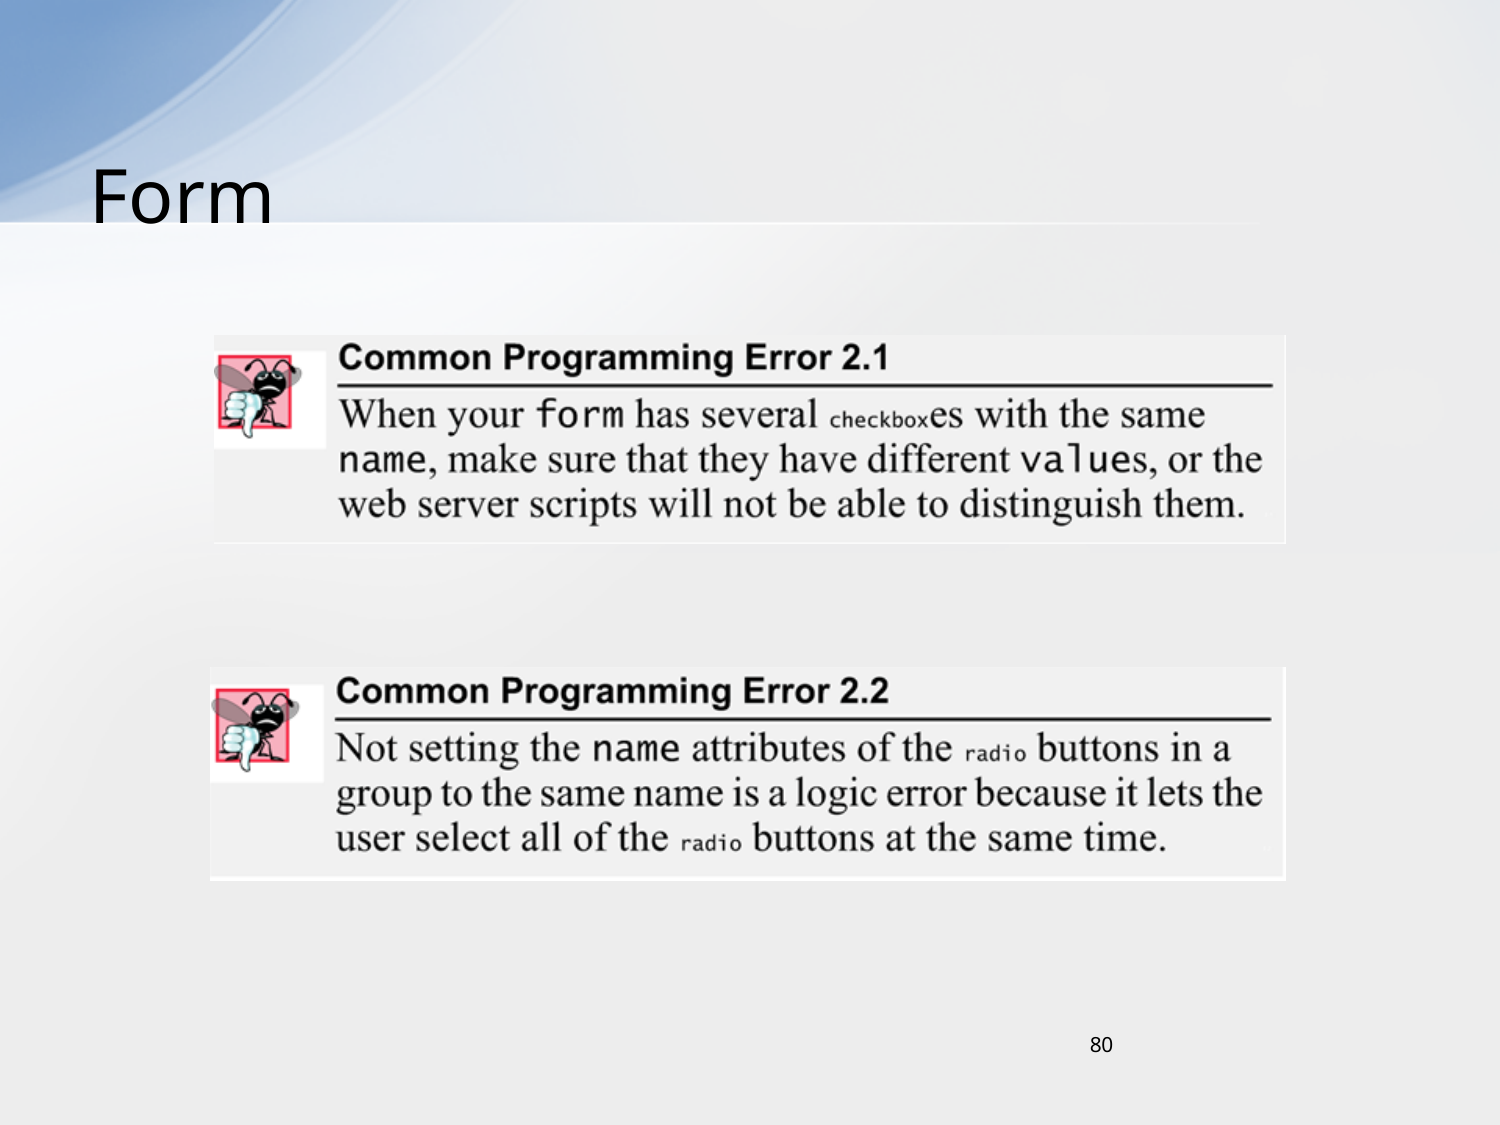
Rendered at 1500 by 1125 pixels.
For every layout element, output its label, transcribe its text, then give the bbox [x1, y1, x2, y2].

title Form [75, 58, 1425, 247]
slide_number 80 [1074, 1024, 1425, 1103]
picture [0, 0, 1500, 1125]
